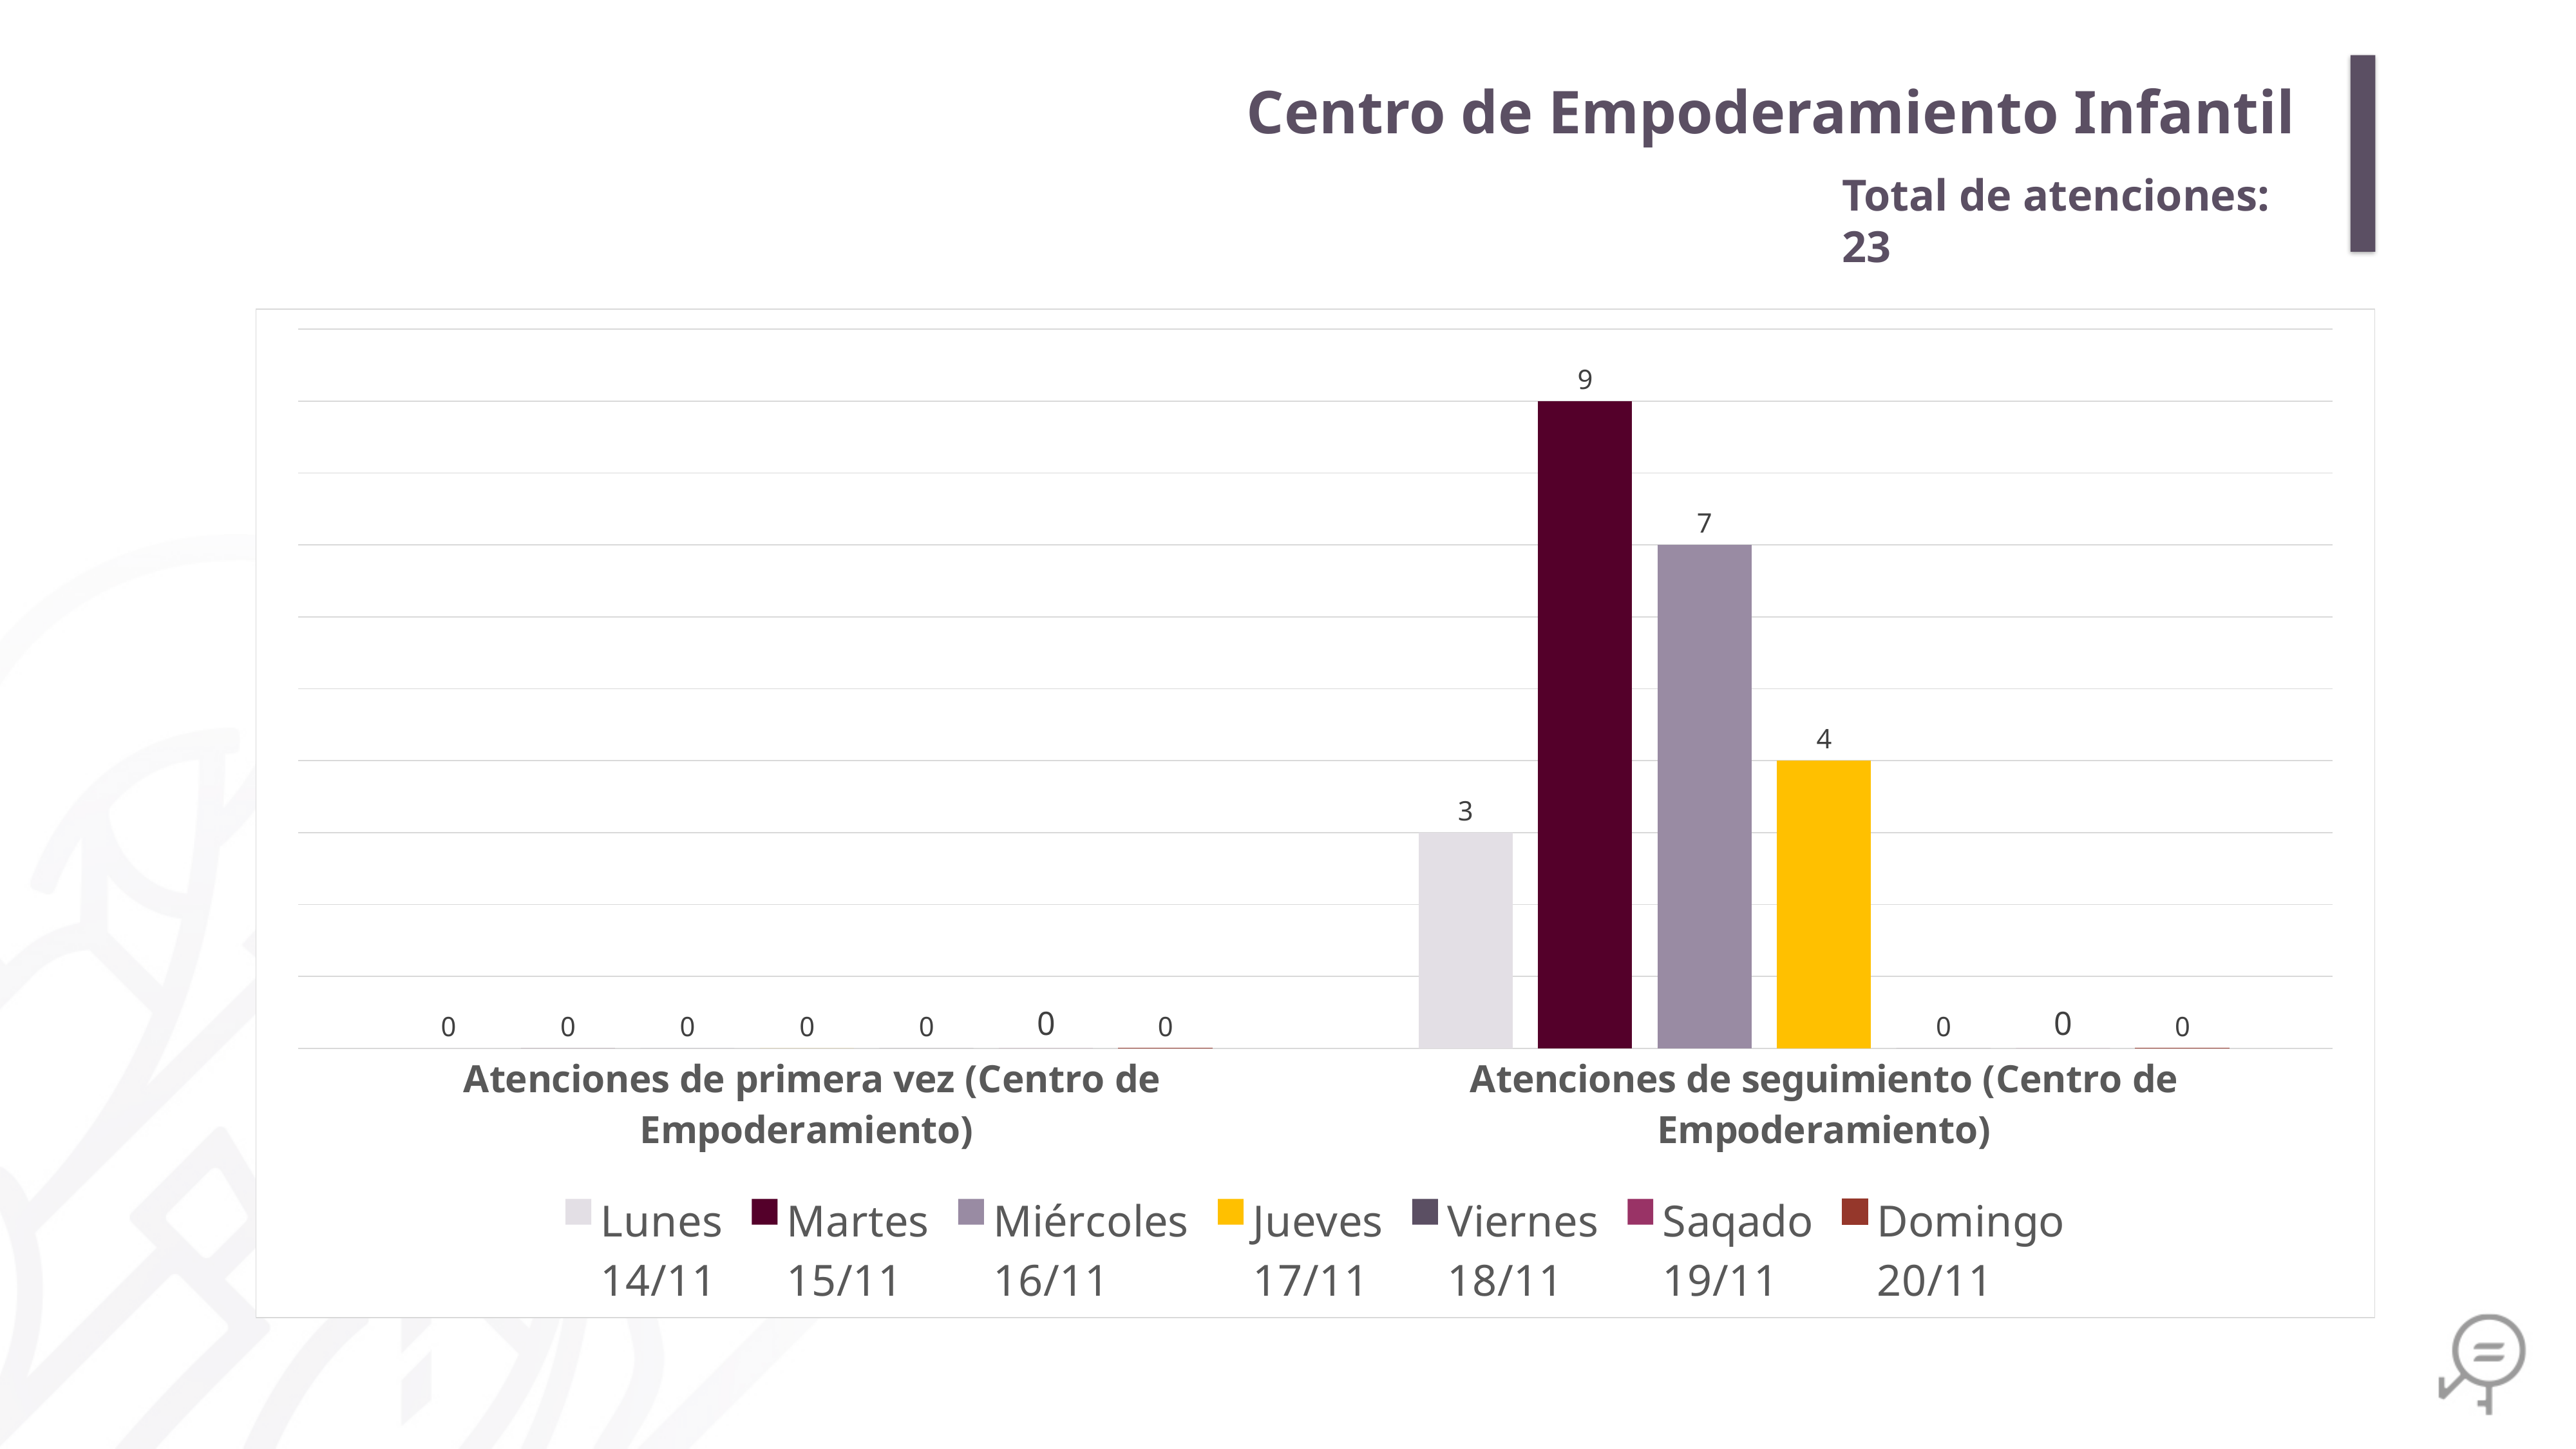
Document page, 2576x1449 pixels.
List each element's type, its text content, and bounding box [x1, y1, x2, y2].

text_box [2350, 55, 2376, 252]
text_box Total de atenciones: 23 [1832, 163, 2320, 276]
chart [255, 308, 2376, 1318]
text_box Centro de Empoderamiento Infantil [353, 64, 2315, 164]
